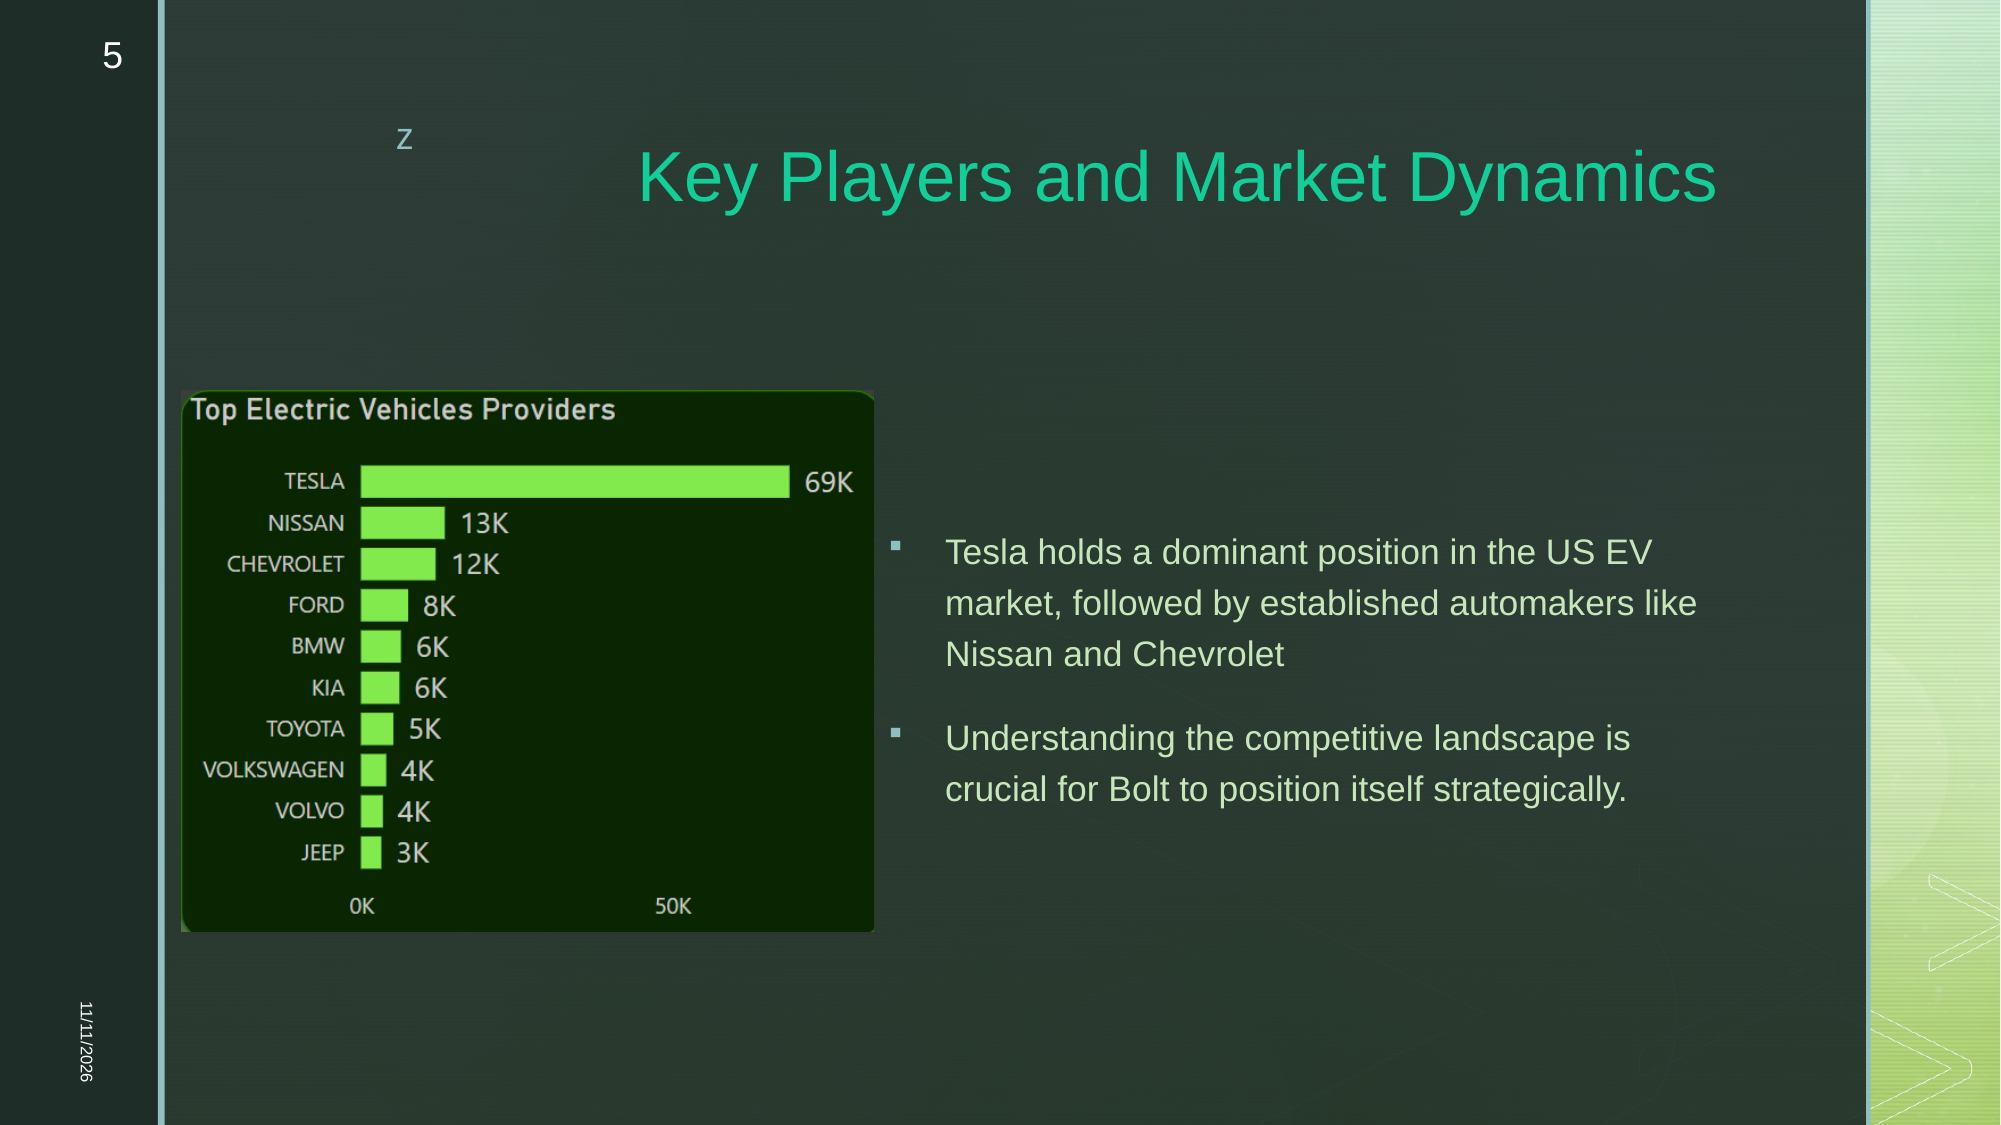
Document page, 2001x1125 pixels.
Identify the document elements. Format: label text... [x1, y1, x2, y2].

picture [1871, 0, 2001, 1125]
picture [180, 390, 874, 933]
list Tesla holds a dominant position in the US EV market, followed by established automakers like Nissan and Chevrolet Understanding the competitive landscape is crucial for Bolt to position itself strategically. [873, 336, 1734, 993]
slide_number 5 [25, 26, 131, 80]
title Key Players and Market Dynamics [428, 132, 1734, 310]
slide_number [70, 661, 101, 1098]
